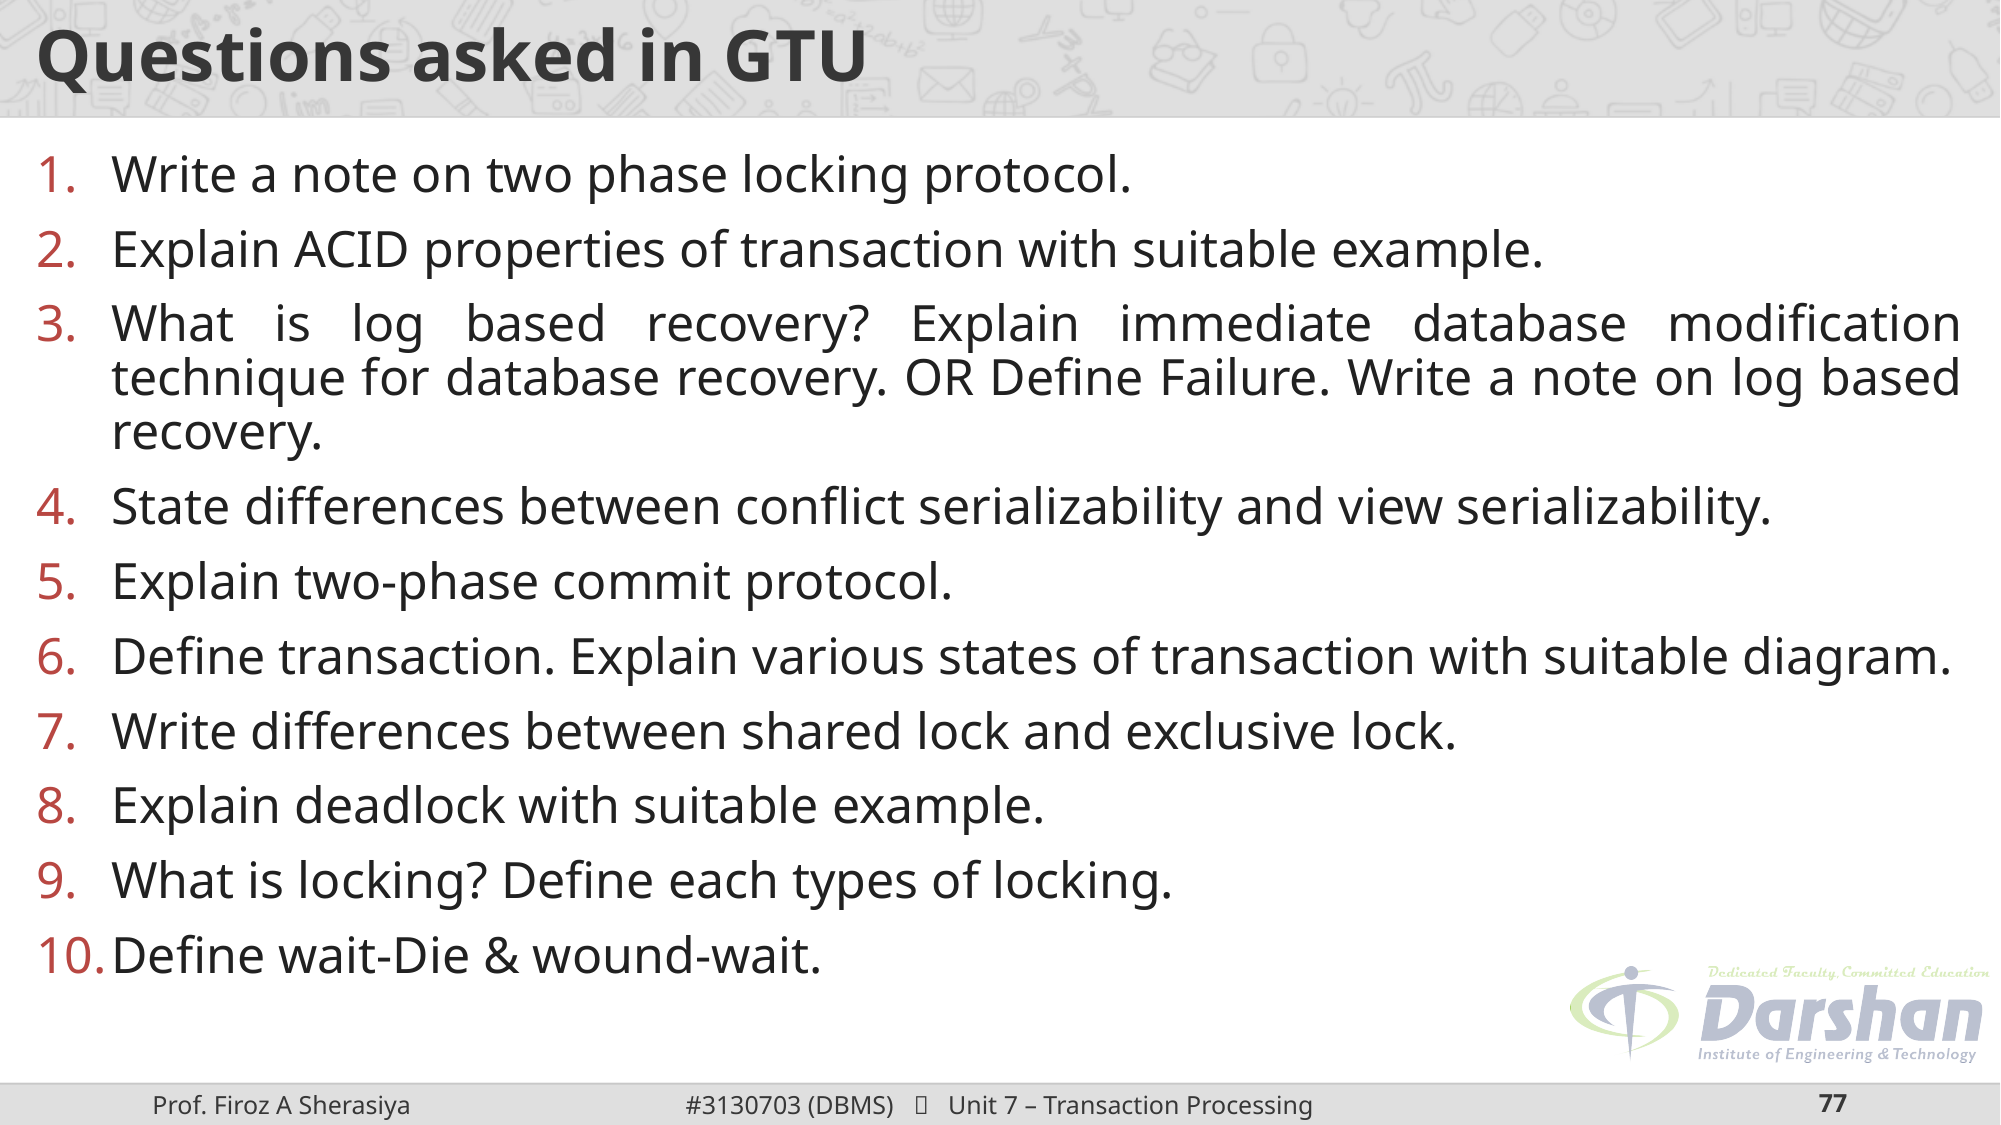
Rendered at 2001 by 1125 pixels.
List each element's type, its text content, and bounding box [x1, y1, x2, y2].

title Questions asked in GTU [0, 0, 2000, 117]
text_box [1570, 966, 1990, 1063]
list Write a note on two phase locking protocol. Explain ACID properties of transaction with suitable example. What is log based recovery? Explain immediate database modification technique for database recovery. OR Define Failure. Write a note on log based recovery. State differences between conflict serializability and view serializability. Explain two-phase commit protocol. Define transaction. Explain various states of transaction with suitable diagram. Write differences between shared lock and exclusive lock. Explain deadlock with suitable example. What is locking? Define each types of locking. Define wait-Die & wound-wait. [21, 141, 1979, 1059]
